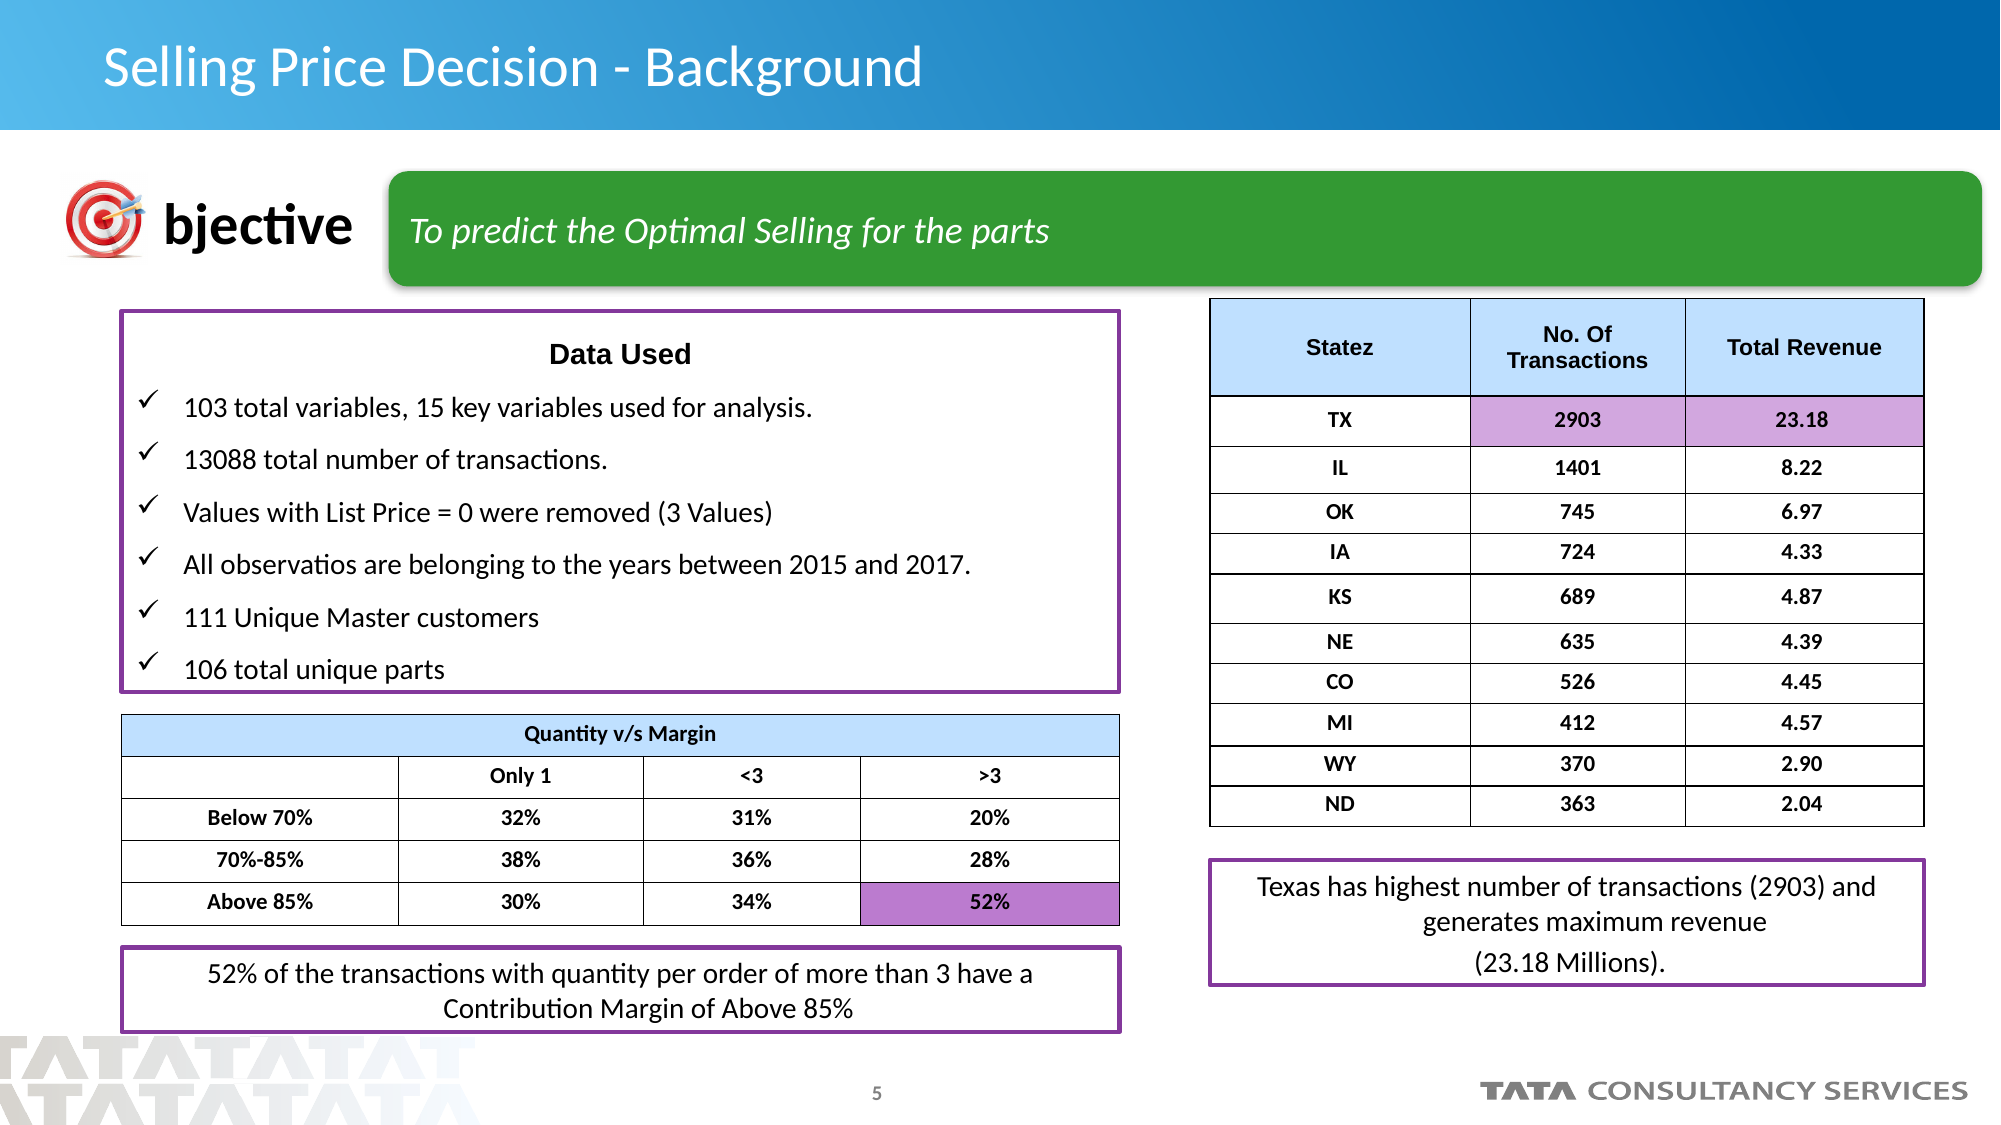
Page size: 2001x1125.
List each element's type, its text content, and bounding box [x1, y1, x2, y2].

table_cell 52% [861, 883, 1119, 925]
table_cell 70%-85% [122, 841, 398, 882]
table_cell 23.18 [1686, 397, 1923, 446]
table_cell 689 [1471, 575, 1685, 623]
table_cell 38% [399, 841, 643, 882]
text_box Data Used 103 total variables, 15 key variables used for analysis. 13088 total number of transactions. Values with List Price = 0 were removed (3 Values) All observatios are belonging to the years between 2015 and 2017. 111 Unique Master customers 106 total unique parts [119, 309, 1121, 694]
table_cell 363 [1471, 787, 1685, 826]
table_cell MI [1211, 704, 1470, 745]
table_cell 28% [861, 841, 1119, 882]
table_cell 31% [644, 799, 860, 840]
table_cell <3 [644, 757, 860, 798]
table_cell Above 85% [122, 883, 398, 925]
table_cell TX [1211, 397, 1470, 446]
text_box bjective [152, 178, 369, 264]
table_cell CO [1211, 664, 1470, 703]
table_cell IL [1211, 447, 1470, 493]
table_cell 6.97 [1686, 494, 1923, 533]
table_cell 30% [399, 883, 643, 925]
table_cell Below 70% [122, 799, 398, 840]
table_cell 4.33 [1686, 534, 1923, 573]
table_cell 36% [644, 841, 860, 882]
table_cell 2.04 [1686, 787, 1923, 826]
table_cell NE [1211, 624, 1470, 663]
table_cell 526 [1471, 664, 1685, 703]
text_box To predict the Optimal Selling for the parts [387, 170, 1983, 288]
table_cell 2903 [1471, 397, 1685, 446]
table_cell 4.45 [1686, 664, 1923, 703]
table_cell 370 [1471, 747, 1685, 785]
table_cell 2.90 [1686, 747, 1923, 785]
title Selling Price Decision - Background [88, 9, 1950, 116]
table_cell 1401 [1471, 447, 1685, 493]
table_cell [122, 757, 398, 798]
table_header Statez [1211, 299, 1470, 395]
table_cell 635 [1471, 624, 1685, 663]
table_cell Only 1 [399, 757, 643, 798]
table_header Total Revenue [1686, 299, 1923, 395]
table_cell ND [1211, 787, 1470, 826]
table_cell 34% [644, 883, 860, 925]
text_box 52% of the transactions with quantity per order of more than 3 have a Contribution Margin of Above 85% [120, 945, 1122, 1034]
table_cell IA [1211, 534, 1470, 573]
table_header No. Of Transactions [1471, 299, 1685, 395]
table_cell 412 [1471, 704, 1685, 745]
table_cell 8.22 [1686, 447, 1923, 493]
table_cell KS [1211, 575, 1470, 623]
table_cell 20% [861, 799, 1119, 840]
table_cell >3 [861, 757, 1119, 798]
table_cell WY [1211, 747, 1470, 785]
table_cell OK [1211, 494, 1470, 533]
table_cell 32% [399, 799, 643, 840]
table_cell 745 [1471, 494, 1685, 533]
picture [60, 172, 148, 265]
table_cell 4.87 [1686, 575, 1923, 623]
table_header Quantity v/s Margin [122, 715, 1119, 756]
table_cell 4.57 [1686, 704, 1923, 745]
table_cell 724 [1471, 534, 1685, 573]
table_cell 4.39 [1686, 624, 1923, 663]
text_box Texas has highest number of transactions (2903) and generates maximum revenue (23.18 Millions). [1208, 858, 1926, 987]
